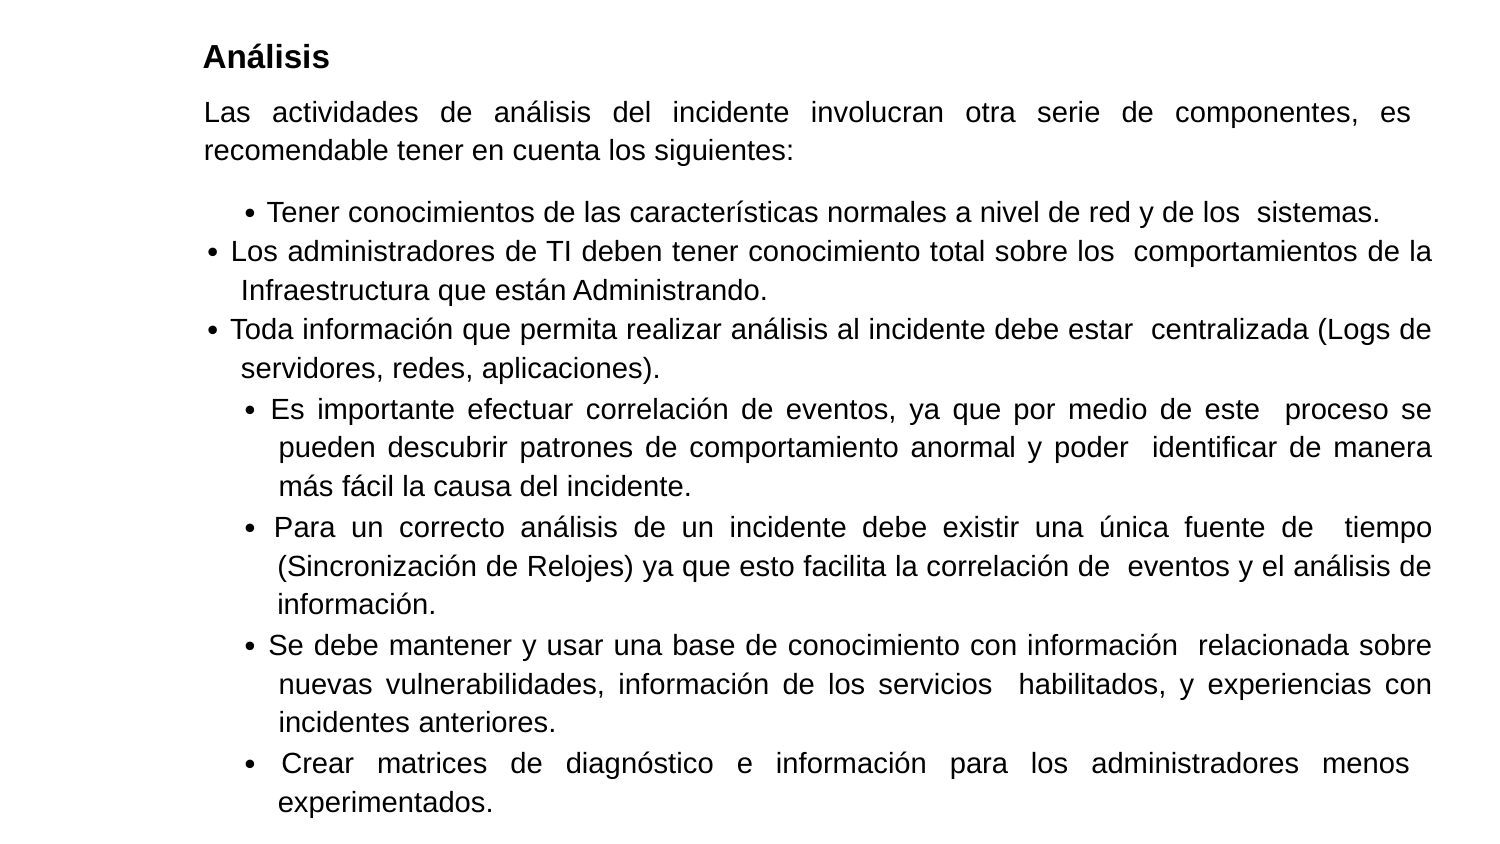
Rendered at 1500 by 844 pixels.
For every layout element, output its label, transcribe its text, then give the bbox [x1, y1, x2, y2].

text_box Análisis Las actividades de análisis del incidente involucran otra serie de componentes, es recomendable tener en cuenta los siguientes: ∙ Tener conocimientos de las características normales a nivel de red y de los sistemas. ∙ Los administradores de TI deben tener conocimiento total sobre los comportamientos de la Infraestructura que están Administrando. ∙ Toda información que permita realizar análisis al incidente debe estar centralizada (Logs de servidores, redes, aplicaciones). ∙ Es importante efectuar correlación de eventos, ya que por medio de este proceso se pueden descubrir patrones de comportamiento anormal y poder identificar de manera más fácil la causa del incidente. ∙ Para un correcto análisis de un incidente debe existir una única fuente de tiempo (Sincronización de Relojes) ya que esto facilita la correlación de eventos y el análisis de información. ∙ Se debe mantener y usar una base de conocimiento con información relacionada sobre nuevas vulnerabilidades, información de los servicios habilitados, y experiencias con incidentes anteriores. ∙ Crear matrices de diagnóstico e información para los administradores menos experimentados. [51, 20, 1449, 844]
